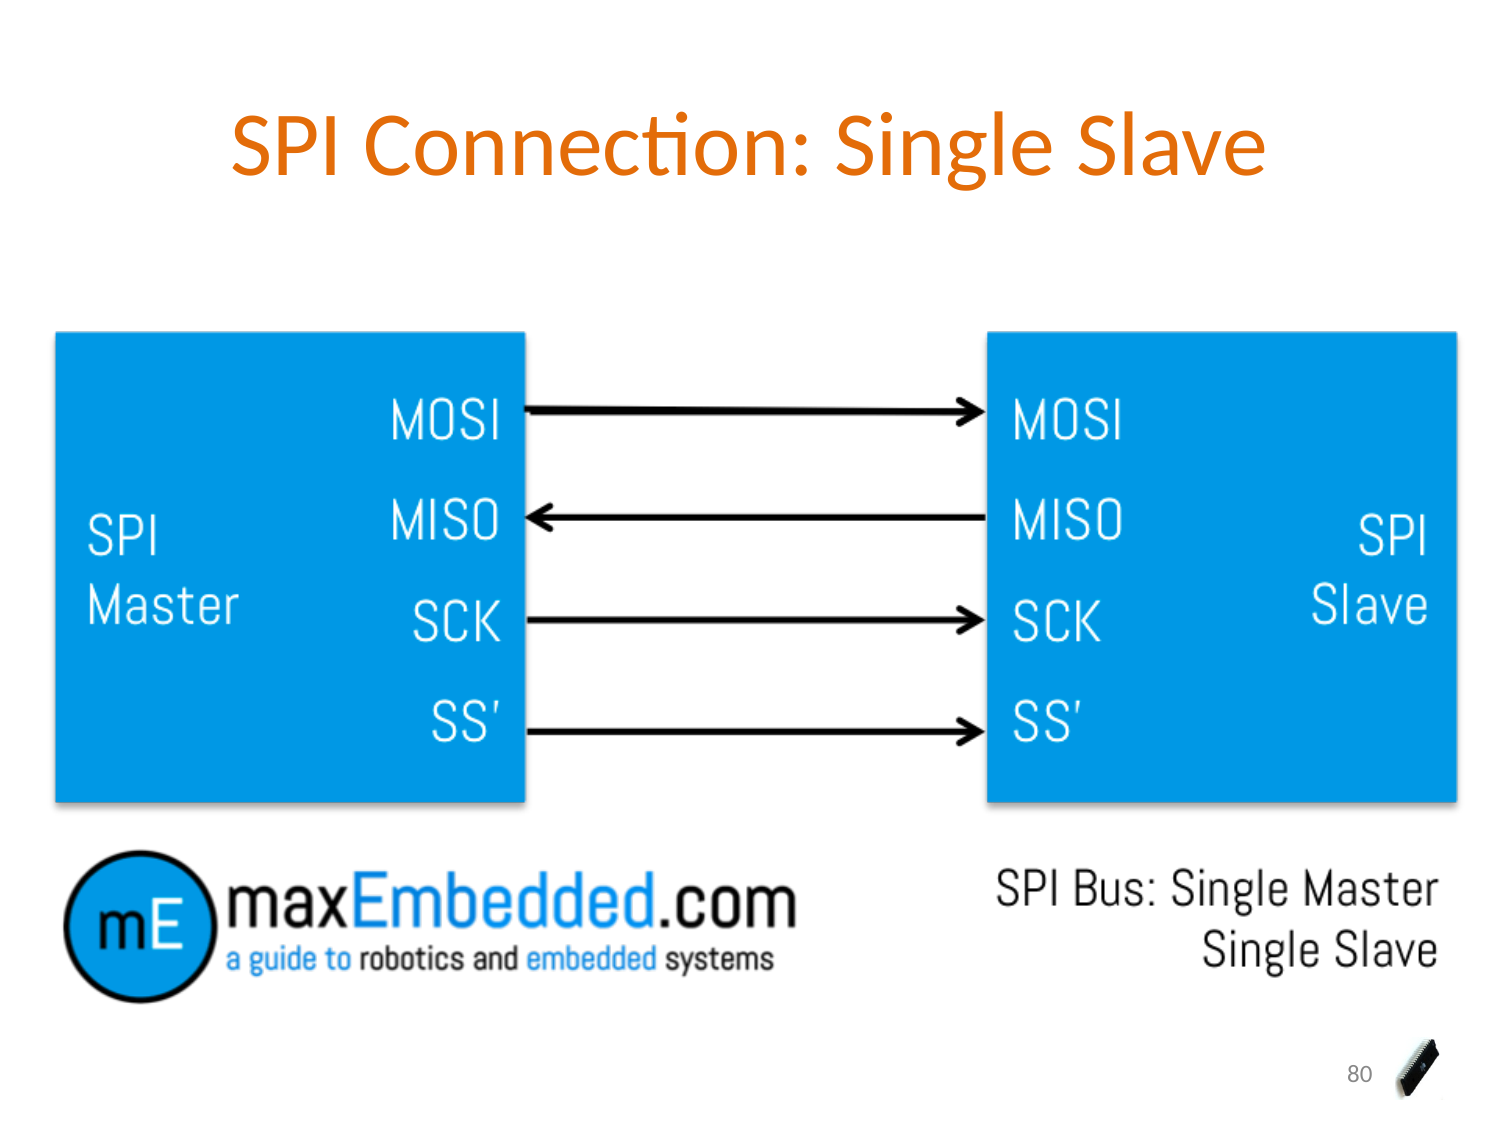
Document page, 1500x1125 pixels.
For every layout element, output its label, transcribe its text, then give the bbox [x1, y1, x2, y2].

slide_number 80 [1037, 1042, 1388, 1103]
title SPI Connection: Single Slave [75, 45, 1425, 233]
picture [45, 327, 1470, 1006]
picture [1387, 1037, 1450, 1100]
